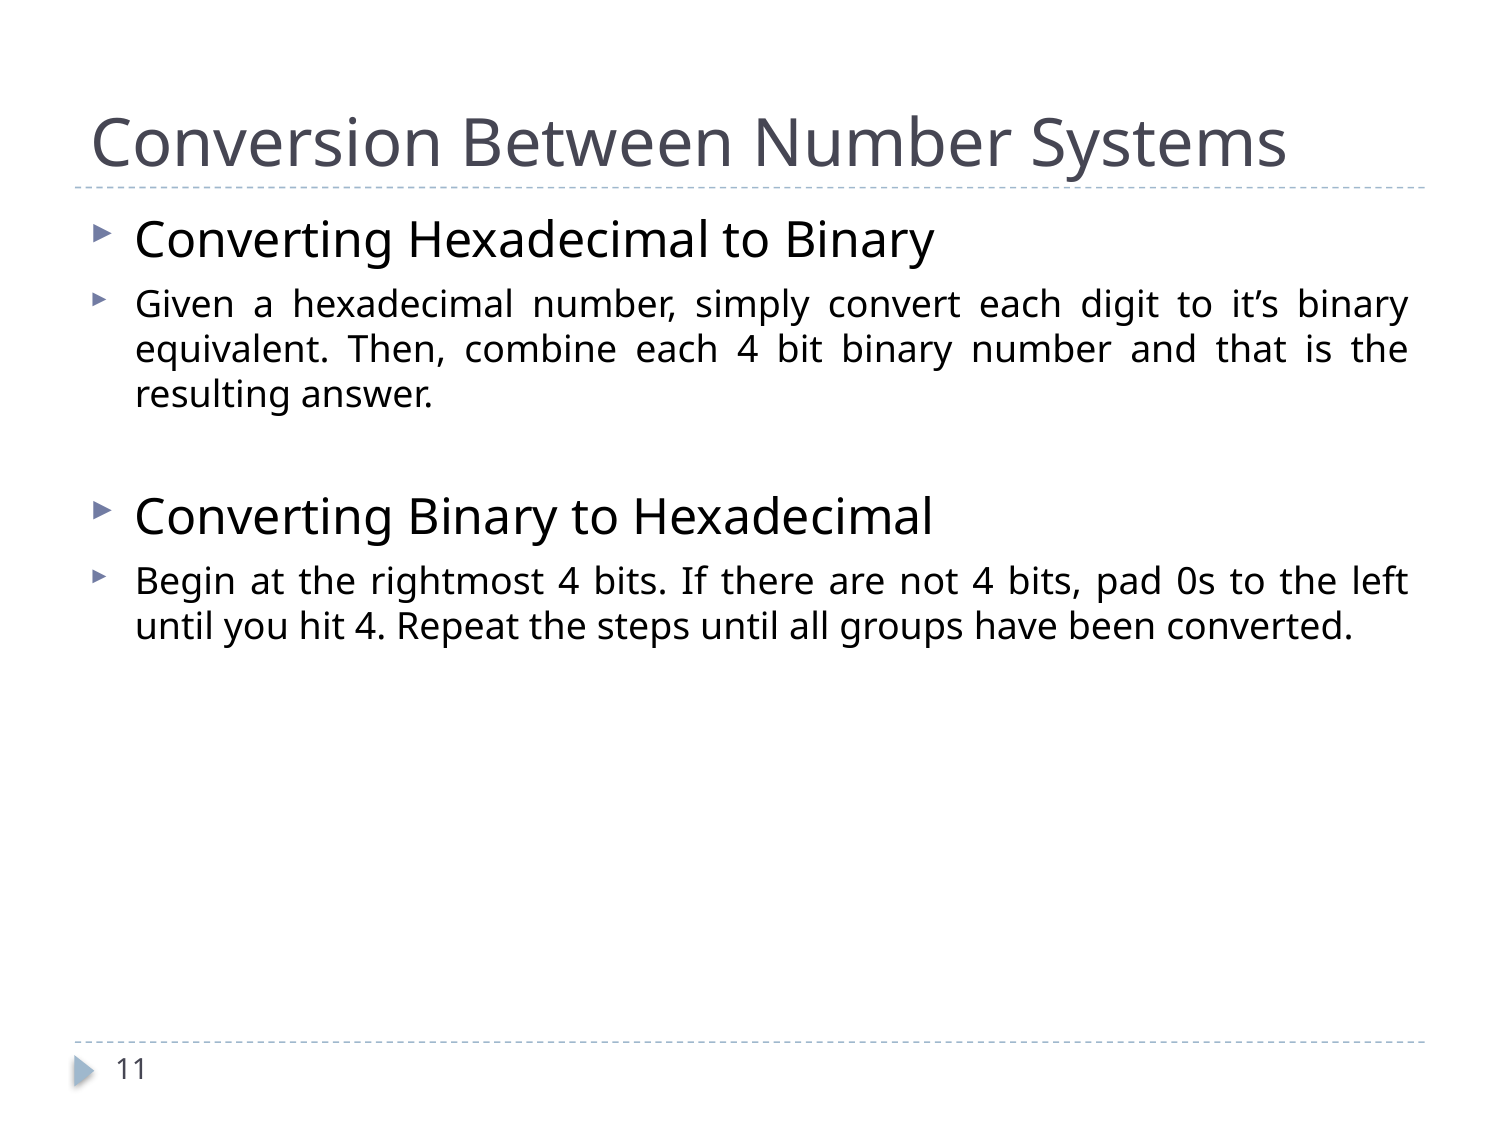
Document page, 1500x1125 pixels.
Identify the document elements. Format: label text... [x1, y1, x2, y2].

title Conversion Between Number Systems [75, 24, 1425, 188]
slide_number 11 [100, 1042, 426, 1103]
list Converting Hexadecimal to Binary Given a hexadecimal number, simply convert each digit to it’s binary equivalent. Then, combine each 4 bit binary number and that is the resulting answer. Converting Binary to Hexadecimal Begin at the rightmost 4 bits. If there are not 4 bits, pad 0s to the left until you hit 4. Repeat the steps until all groups have been converted. [75, 200, 1425, 1010]
